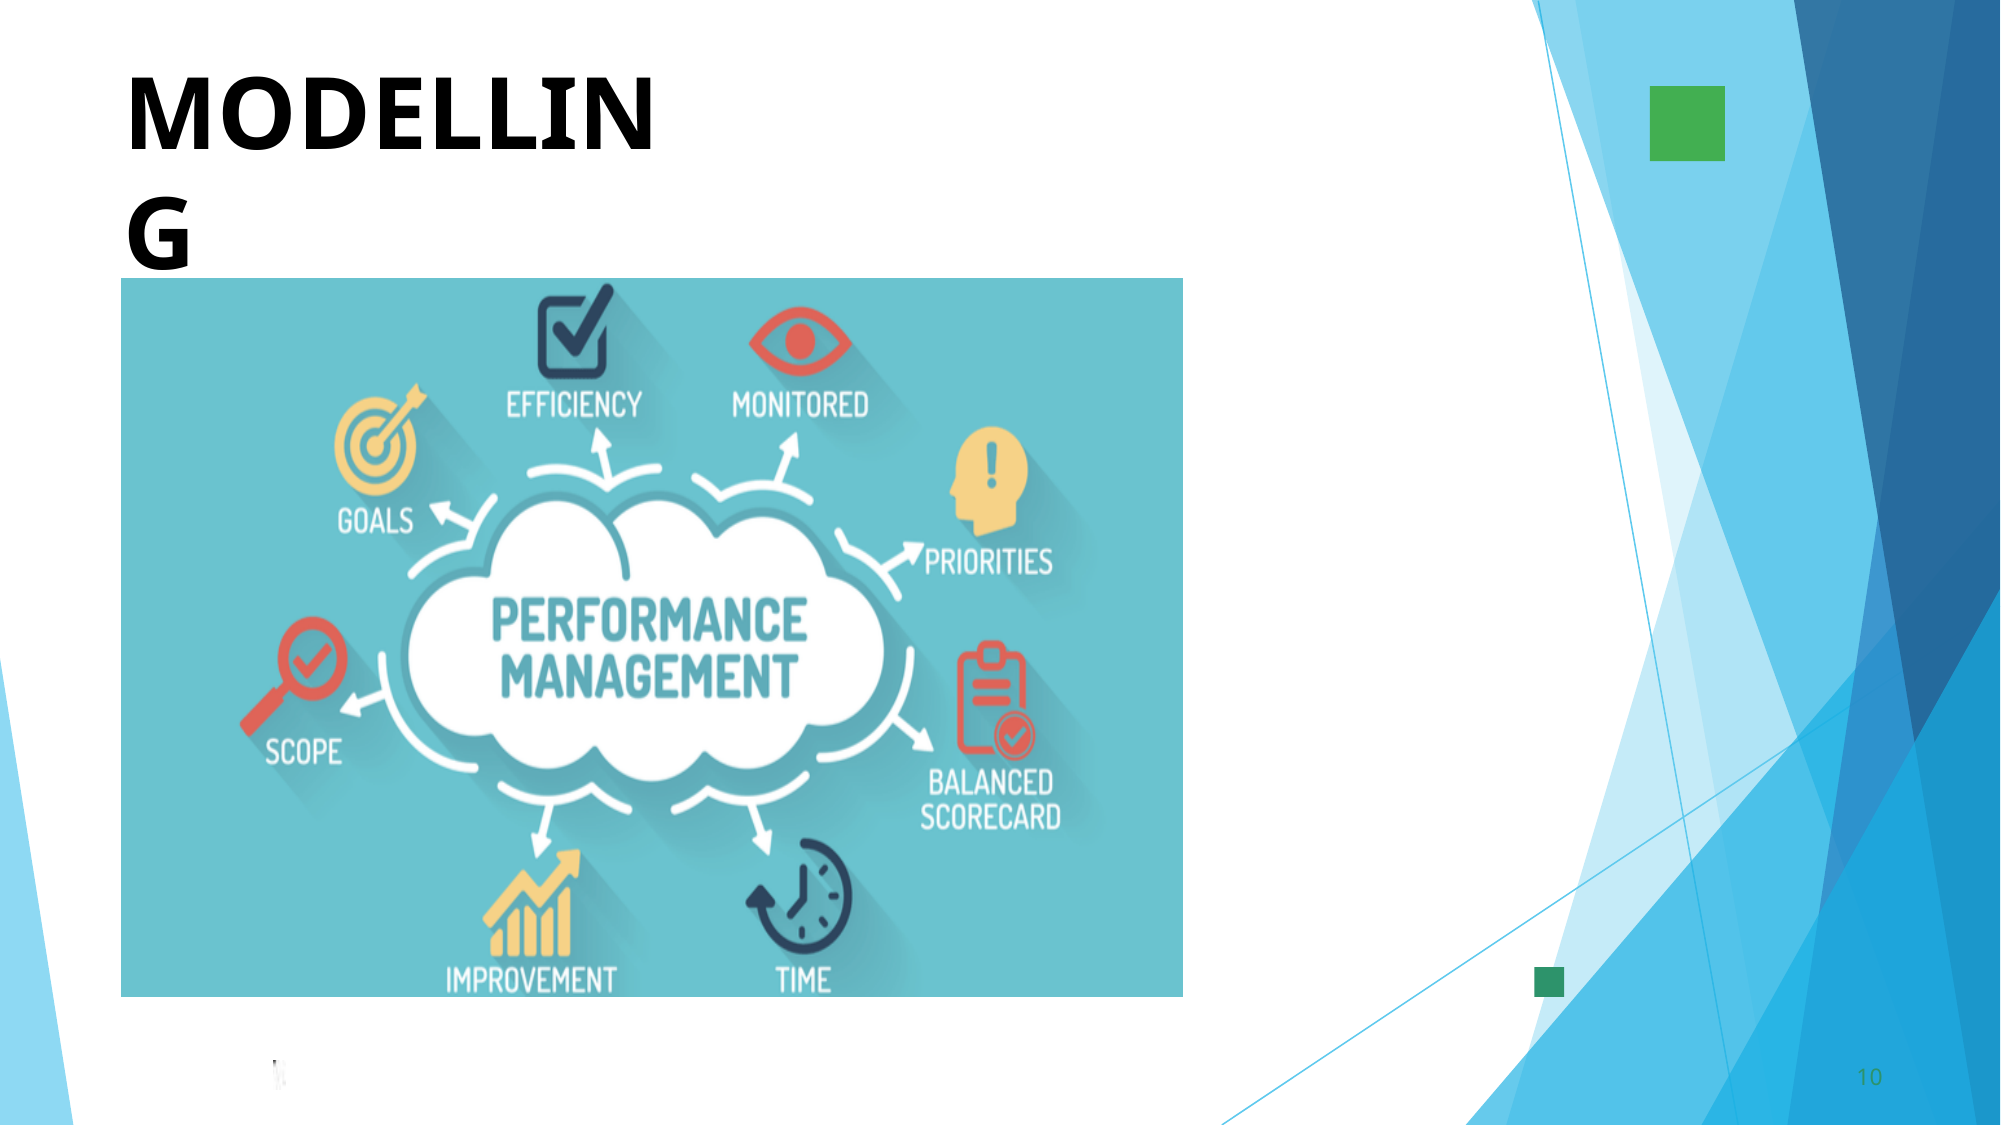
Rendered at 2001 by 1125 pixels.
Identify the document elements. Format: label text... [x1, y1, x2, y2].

picture [121, 277, 1184, 998]
text_box [1534, 967, 1565, 997]
text_box MODELLING [121, 47, 664, 276]
picture [273, 1060, 287, 1091]
text_box [1649, 86, 1725, 162]
text_box 10 [1849, 1061, 1888, 1095]
